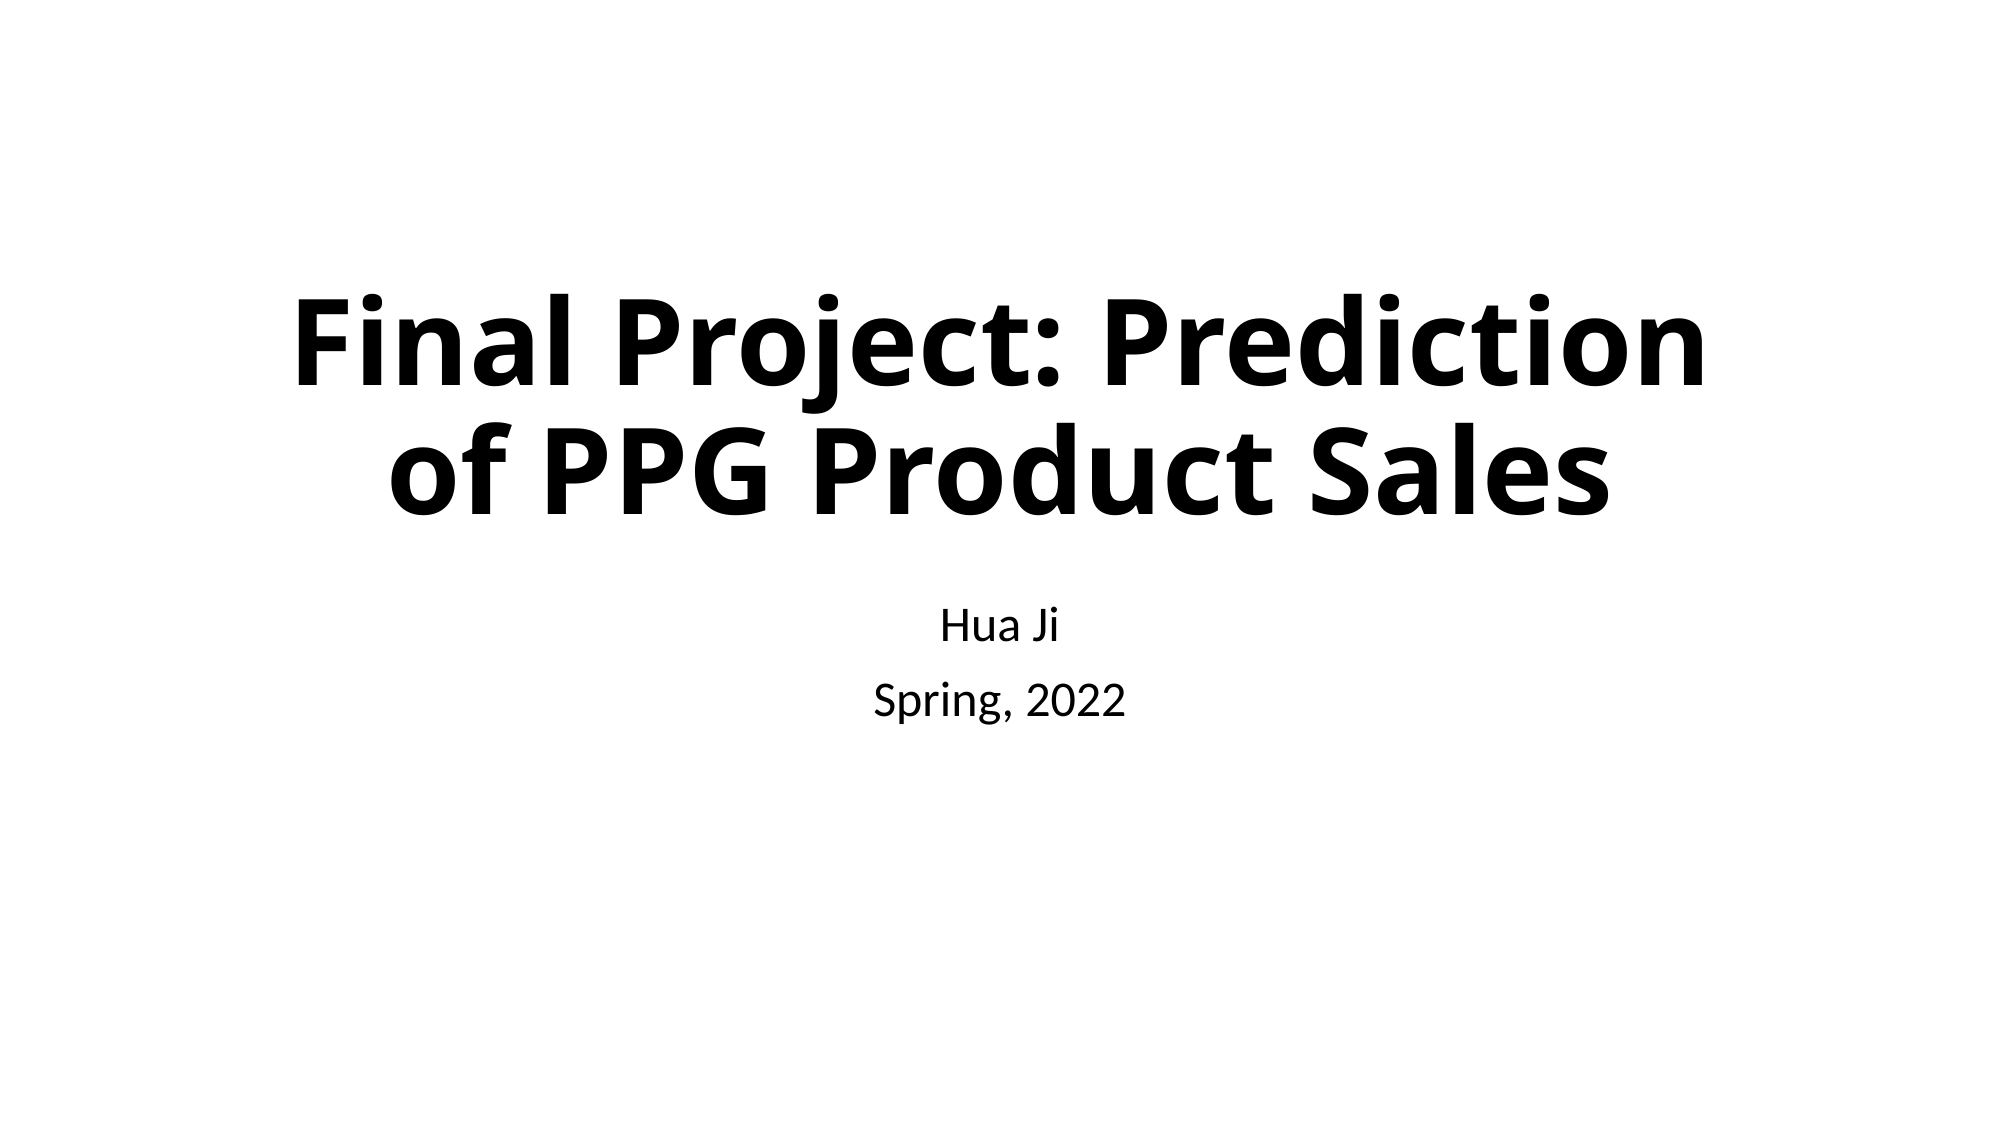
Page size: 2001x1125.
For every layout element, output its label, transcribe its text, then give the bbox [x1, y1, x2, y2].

title Final Project: Prediction of PPG Product Sales [249, 156, 1750, 549]
subtitle Hua Ji Spring, 2022 [249, 590, 1750, 863]
